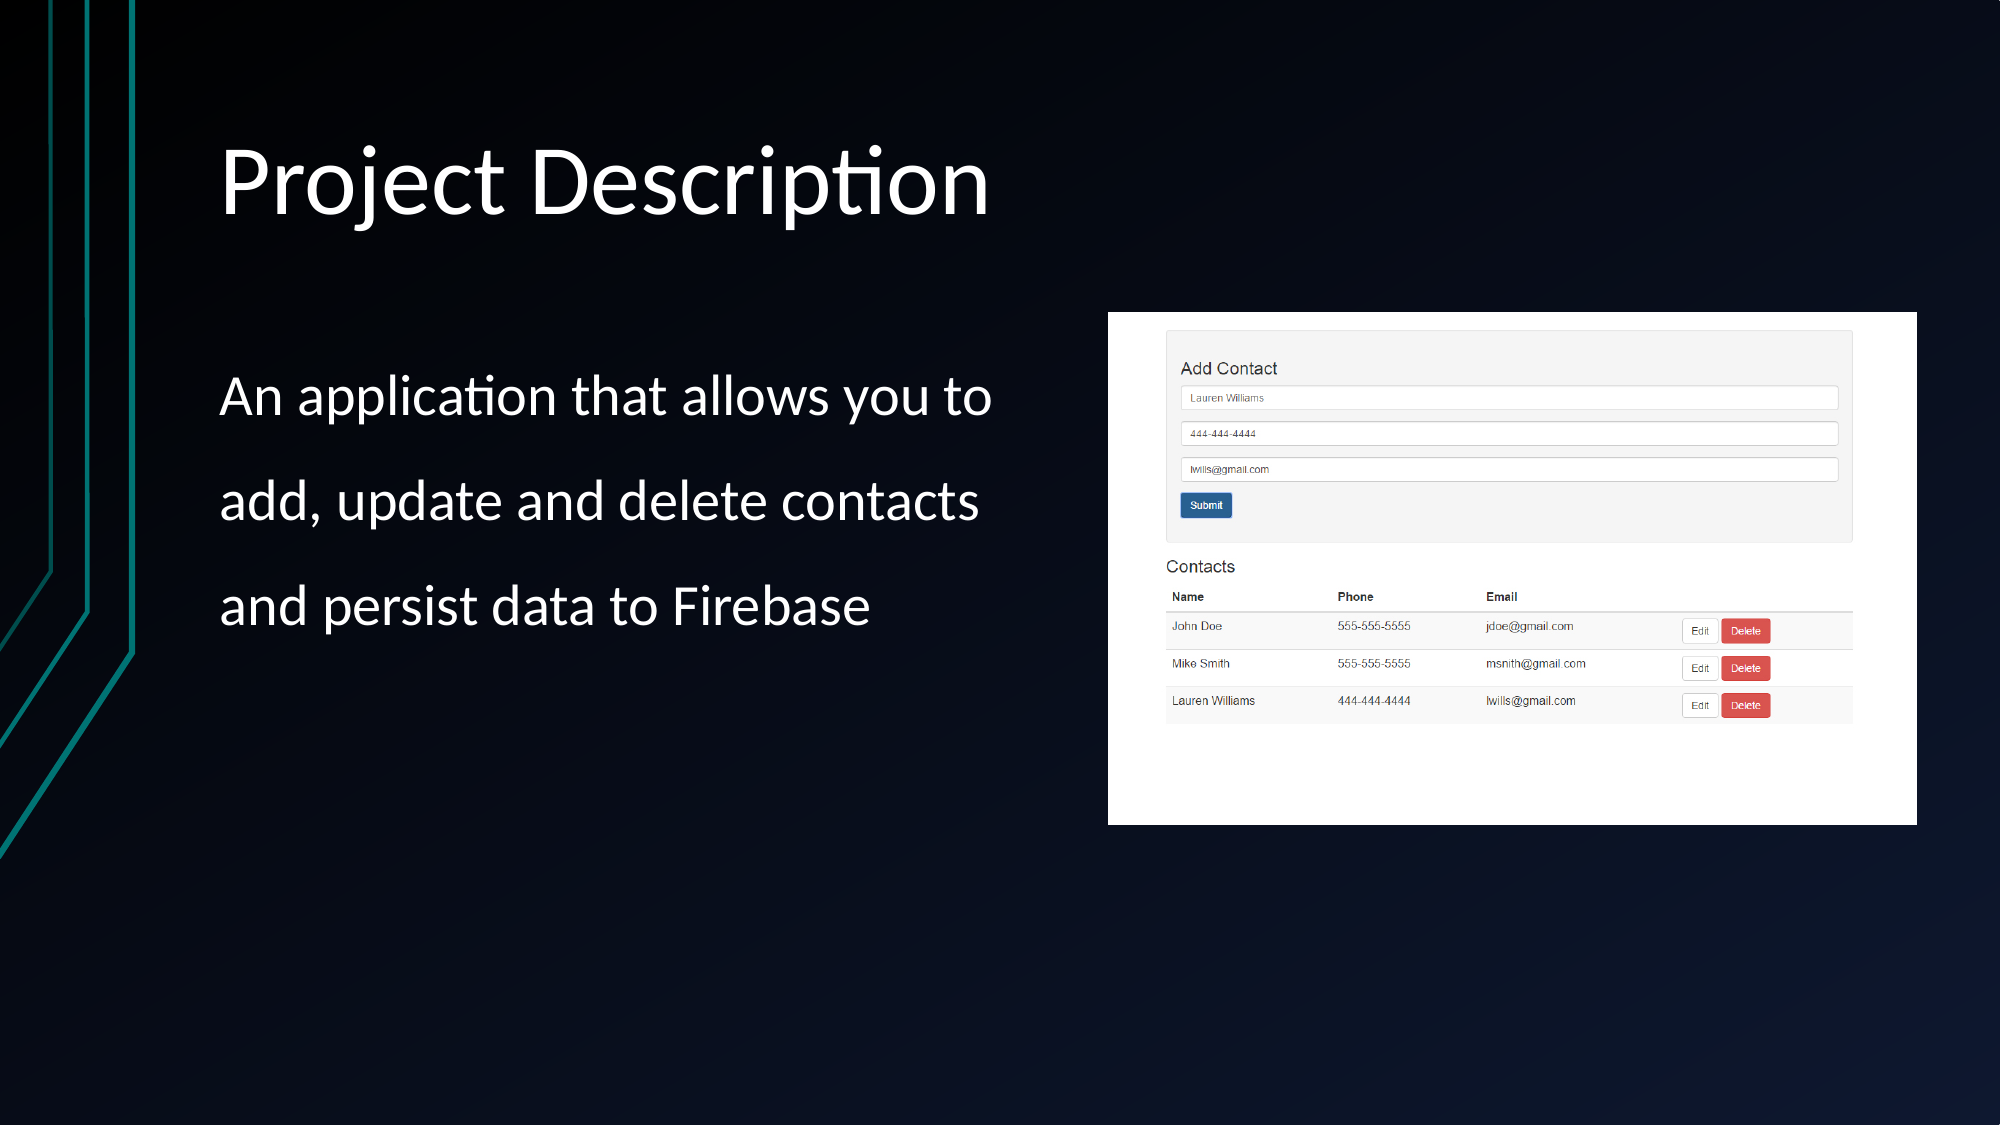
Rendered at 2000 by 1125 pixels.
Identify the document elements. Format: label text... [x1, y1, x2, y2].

list An application that allows you to add, update and delete contacts and persist data to Firebase [199, 312, 1100, 1045]
title Project Description [199, 45, 1900, 246]
picture [1108, 312, 1918, 826]
